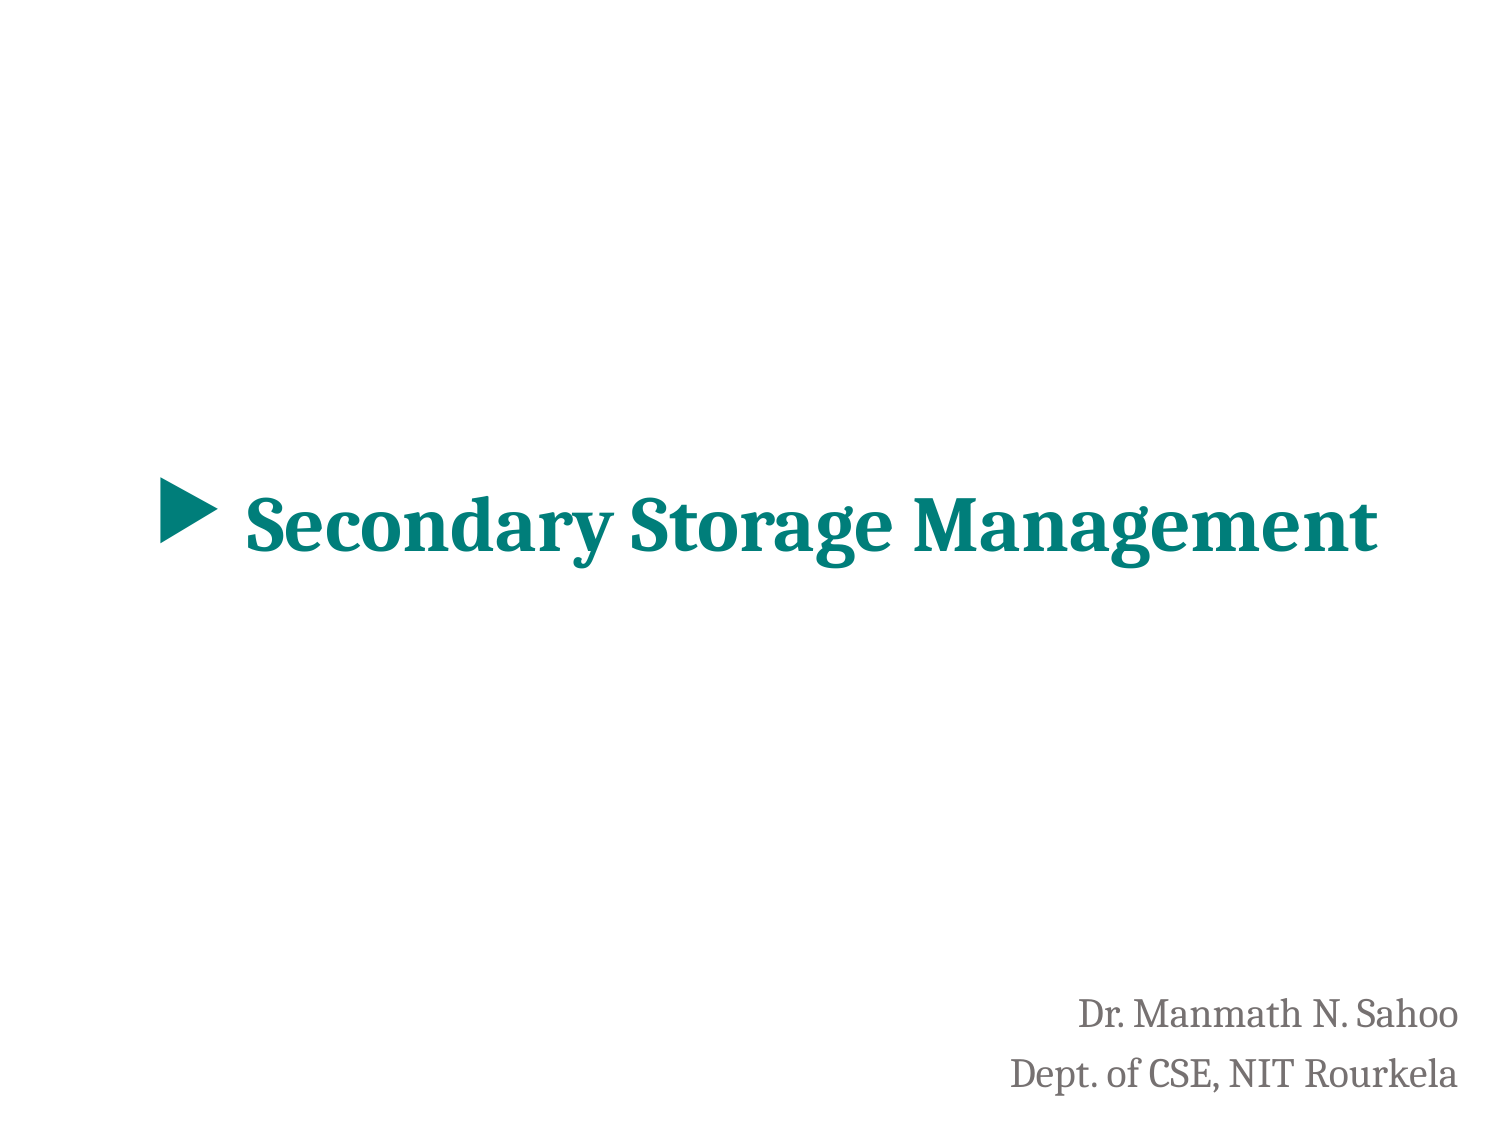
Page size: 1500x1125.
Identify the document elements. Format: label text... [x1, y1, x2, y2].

title Secondary Storage Management [138, 473, 1425, 576]
subtitle Dr. Manmath N. Sahoo Dept. of CSE, NIT Rourkela [348, 983, 1474, 1106]
